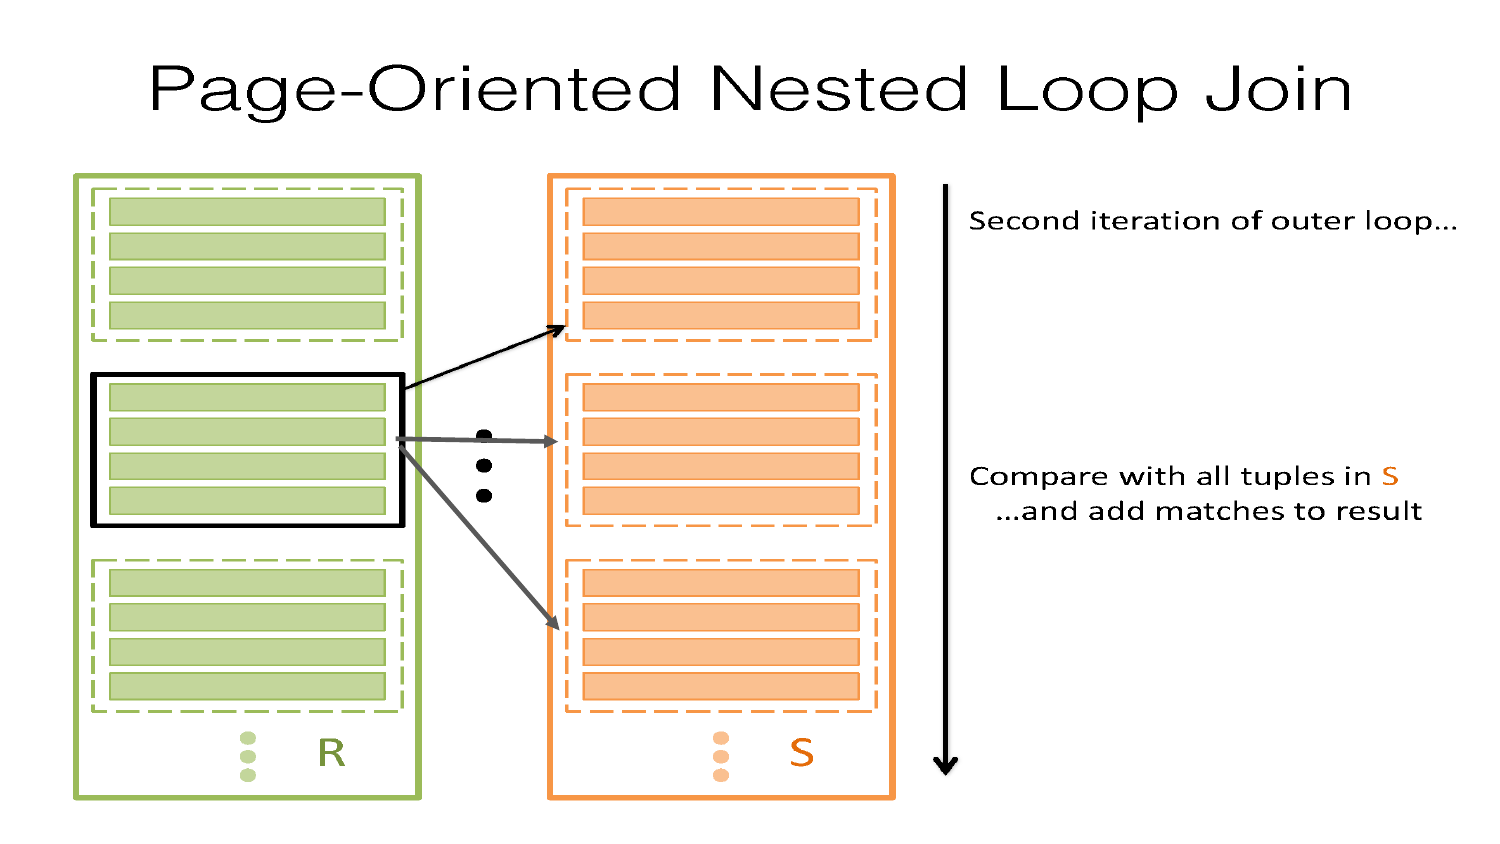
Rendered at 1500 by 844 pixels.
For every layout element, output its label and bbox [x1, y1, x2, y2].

text_box [399, 445, 560, 631]
picture [0, 0, 1500, 844]
text_box [395, 438, 559, 442]
